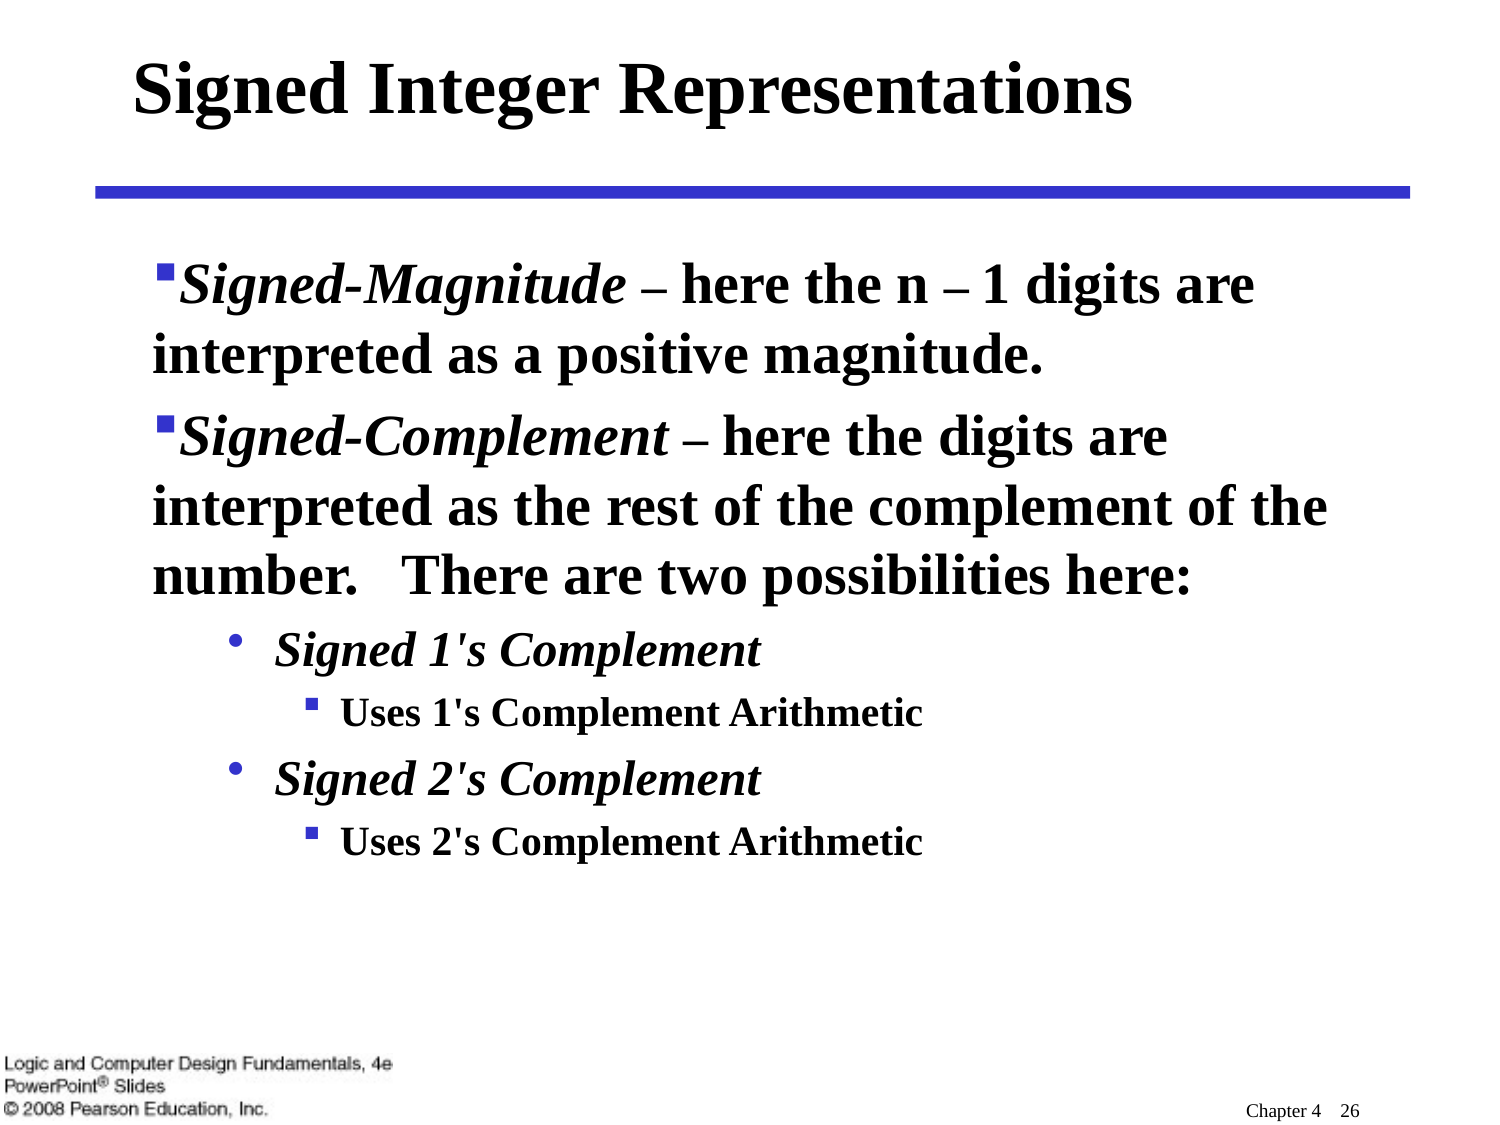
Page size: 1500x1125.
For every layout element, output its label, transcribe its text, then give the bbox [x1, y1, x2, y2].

picture [4, 1053, 393, 1121]
slide_number Chapter 4 26 [1230, 1068, 1499, 1125]
list Signed-Magnitude – here the n – 1 digits are interpreted as a positive magnitude. Signed-Complement – here the digits are interpreted as the rest of the complement of the number. There are two possibilities here: Signed 1's Complement Uses 1's Complement Arithmetic Signed 2's Complement Uses 2's Complement Arithmetic [137, 237, 1413, 1013]
title Signed Integer Representations [117, 0, 1393, 168]
